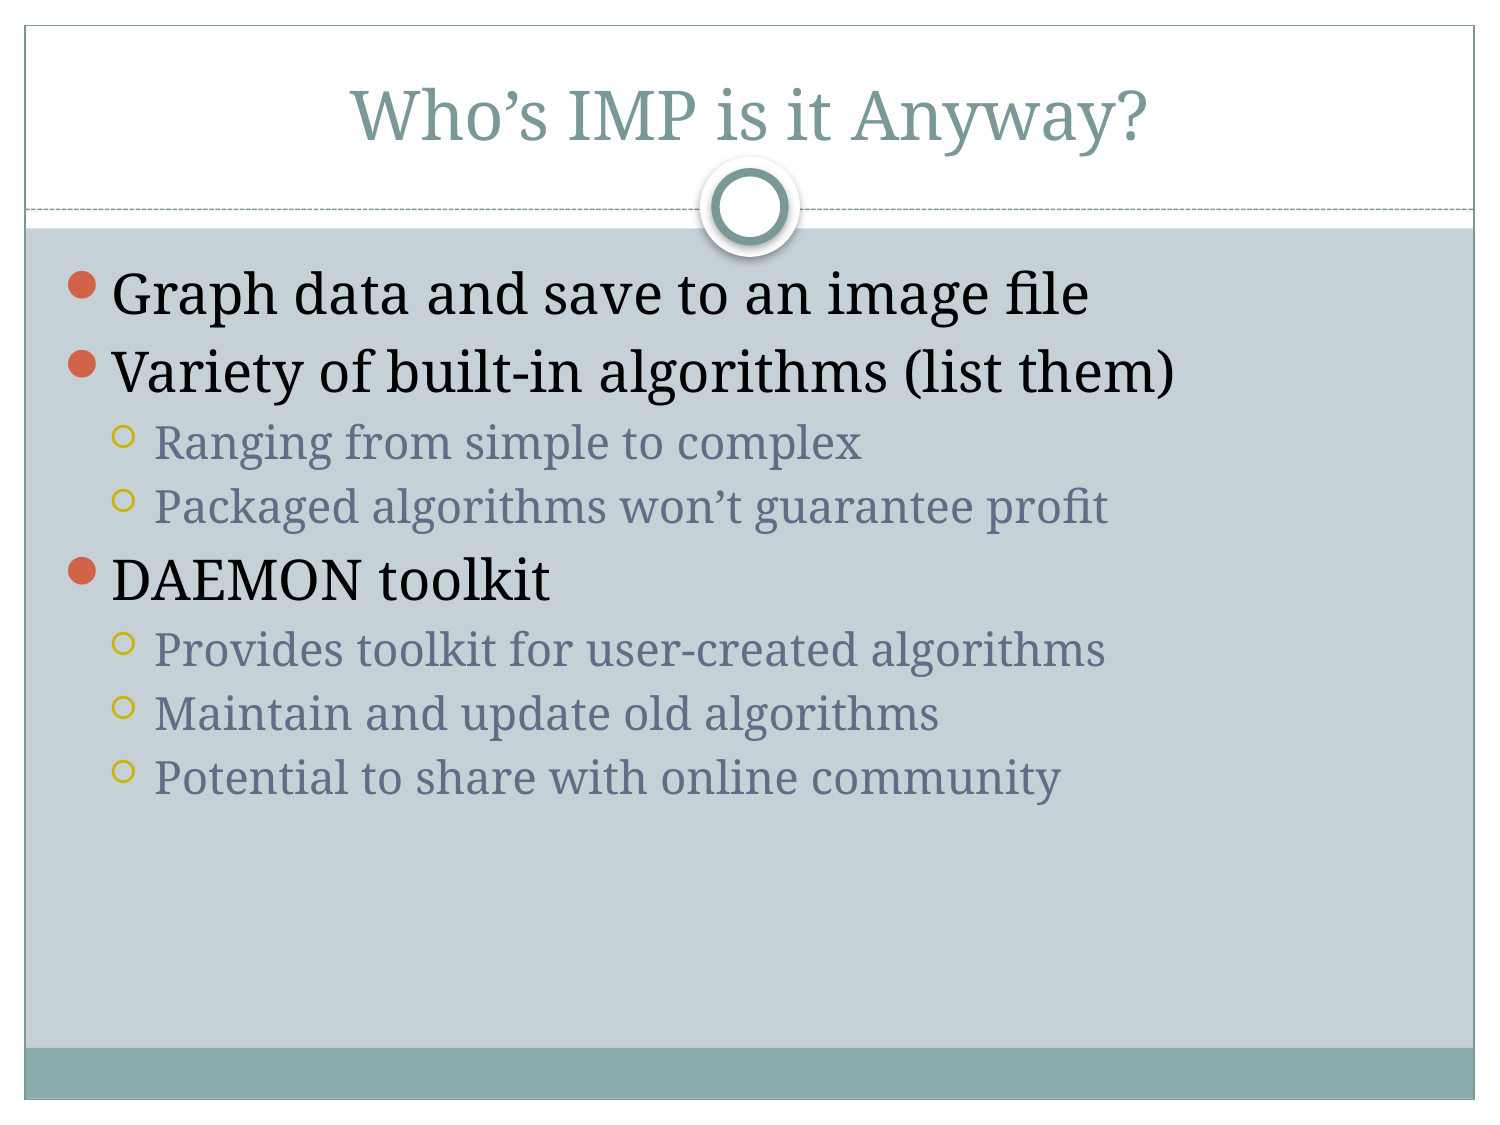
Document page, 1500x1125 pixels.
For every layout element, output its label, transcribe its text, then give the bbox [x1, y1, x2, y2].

list Graph data and save to an image file Variety of built-in algorithms (list them) Ranging from simple to complex Packaged algorithms won’t guarantee profit DAEMON toolkit Provides toolkit for user-created algorithms Maintain and update old algorithms Potential to share with online community [49, 250, 1445, 1001]
title Who’s IMP is it Anyway? [49, 37, 1450, 162]
